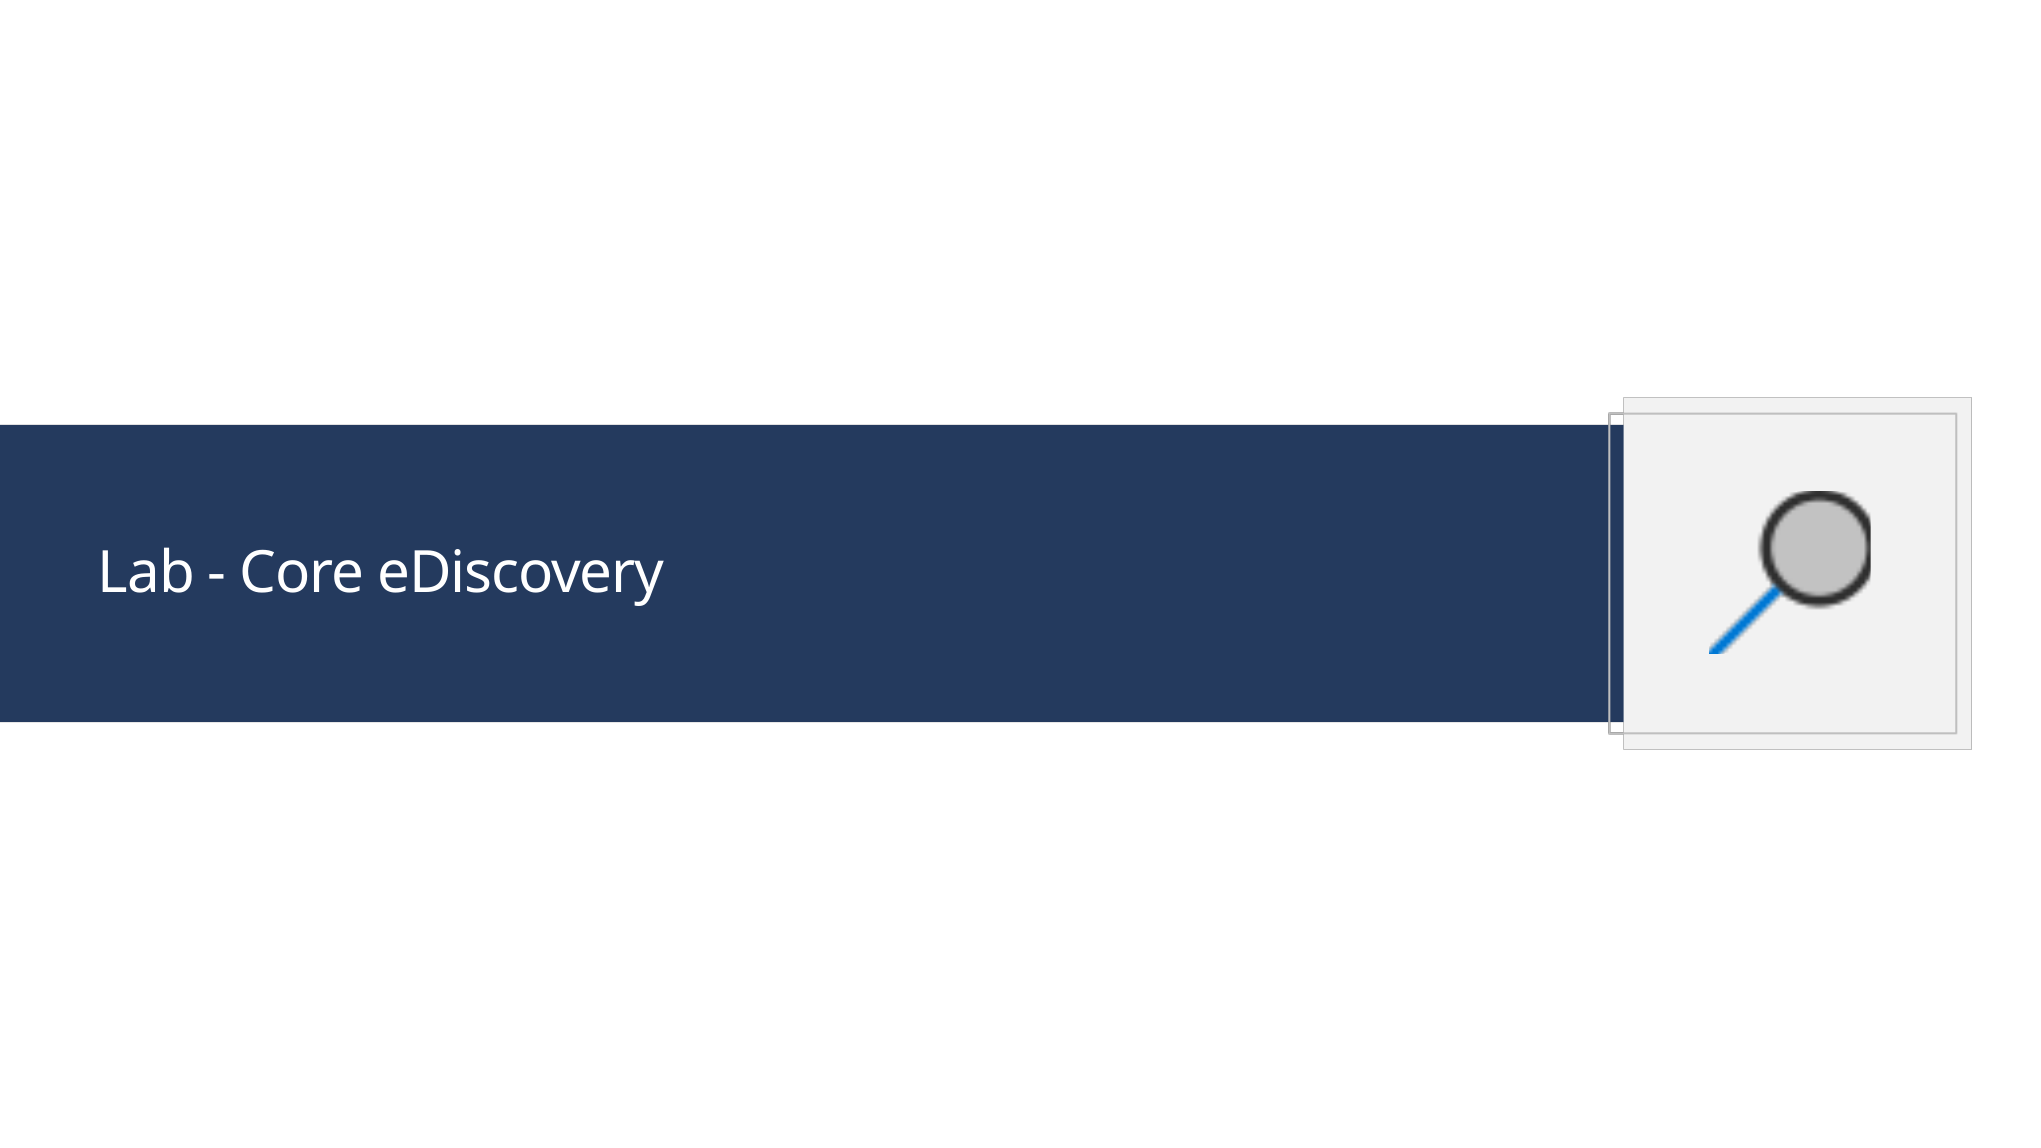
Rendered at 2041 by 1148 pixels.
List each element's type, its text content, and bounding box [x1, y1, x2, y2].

picture [0, 0, 2041, 1148]
title Lab - Core eDiscovery [97, 542, 1580, 606]
